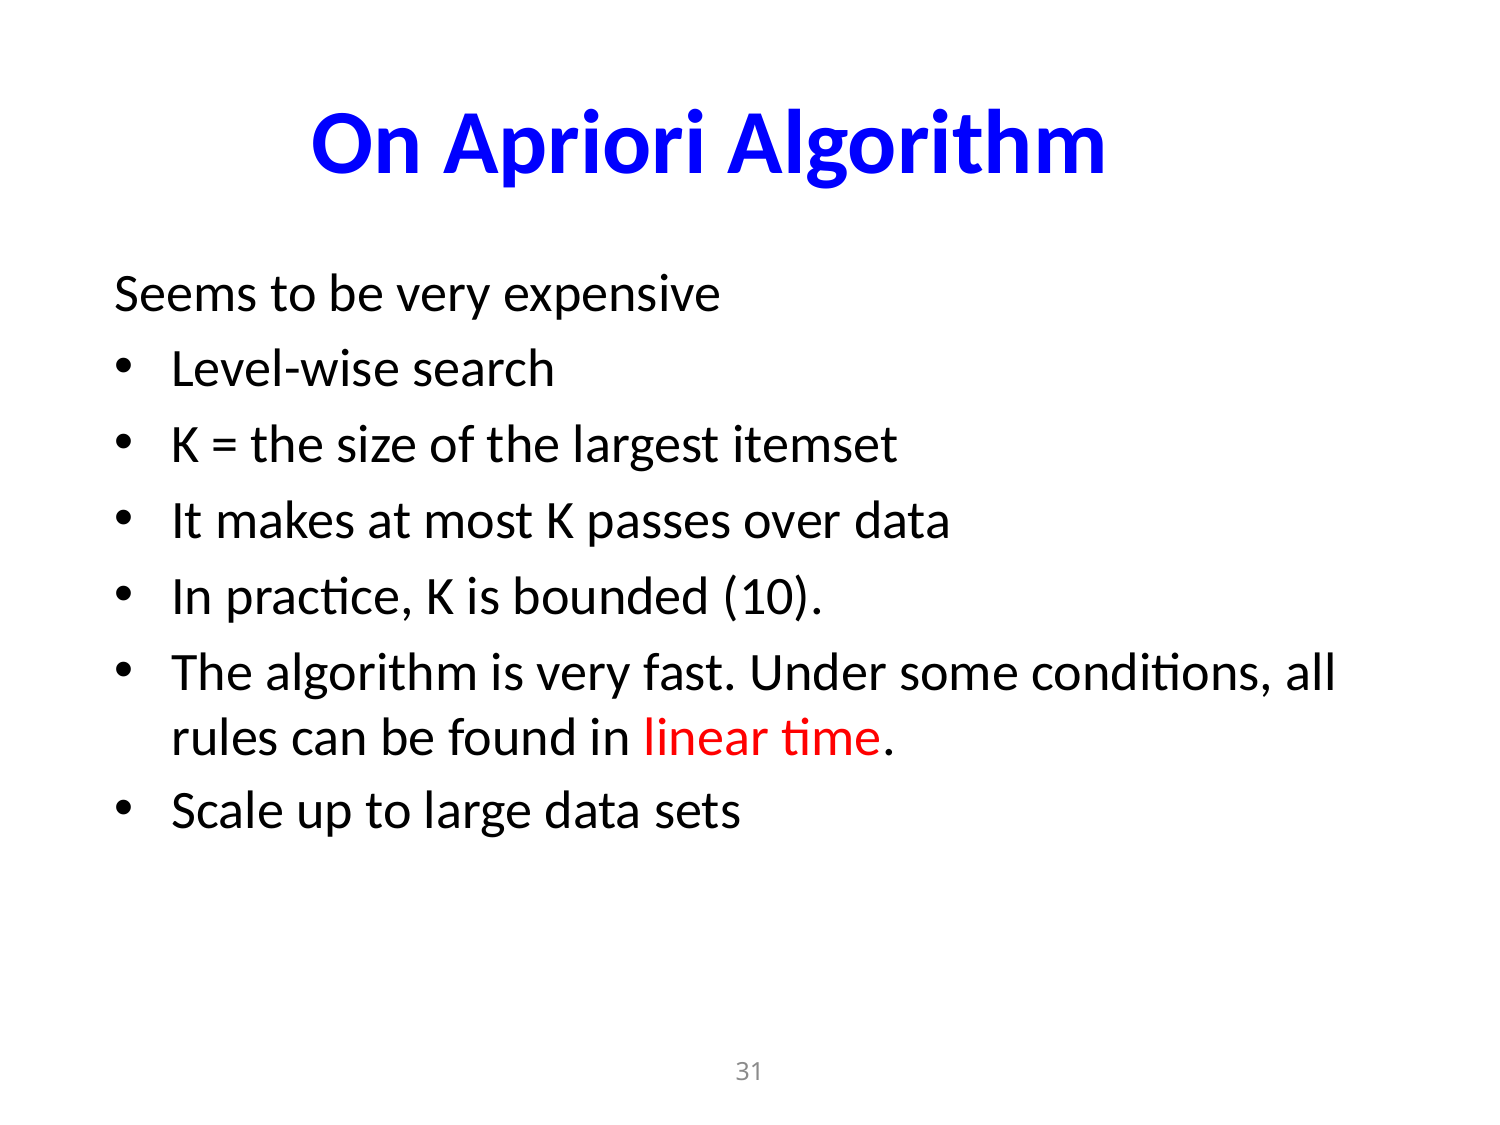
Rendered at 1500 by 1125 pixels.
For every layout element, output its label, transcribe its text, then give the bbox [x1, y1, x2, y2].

title On Apriori Algorithm [70, 42, 1350, 231]
list Seems to be very expensive Level-wise search K = the size of the largest itemset It makes at most K passes over data In practice, K is bounded (10). The algorithm is very fast. Under some conditions, all rules can be found in linear time. Scale up to large data sets [99, 249, 1438, 1025]
slide_number 31 [512, 1042, 988, 1103]
